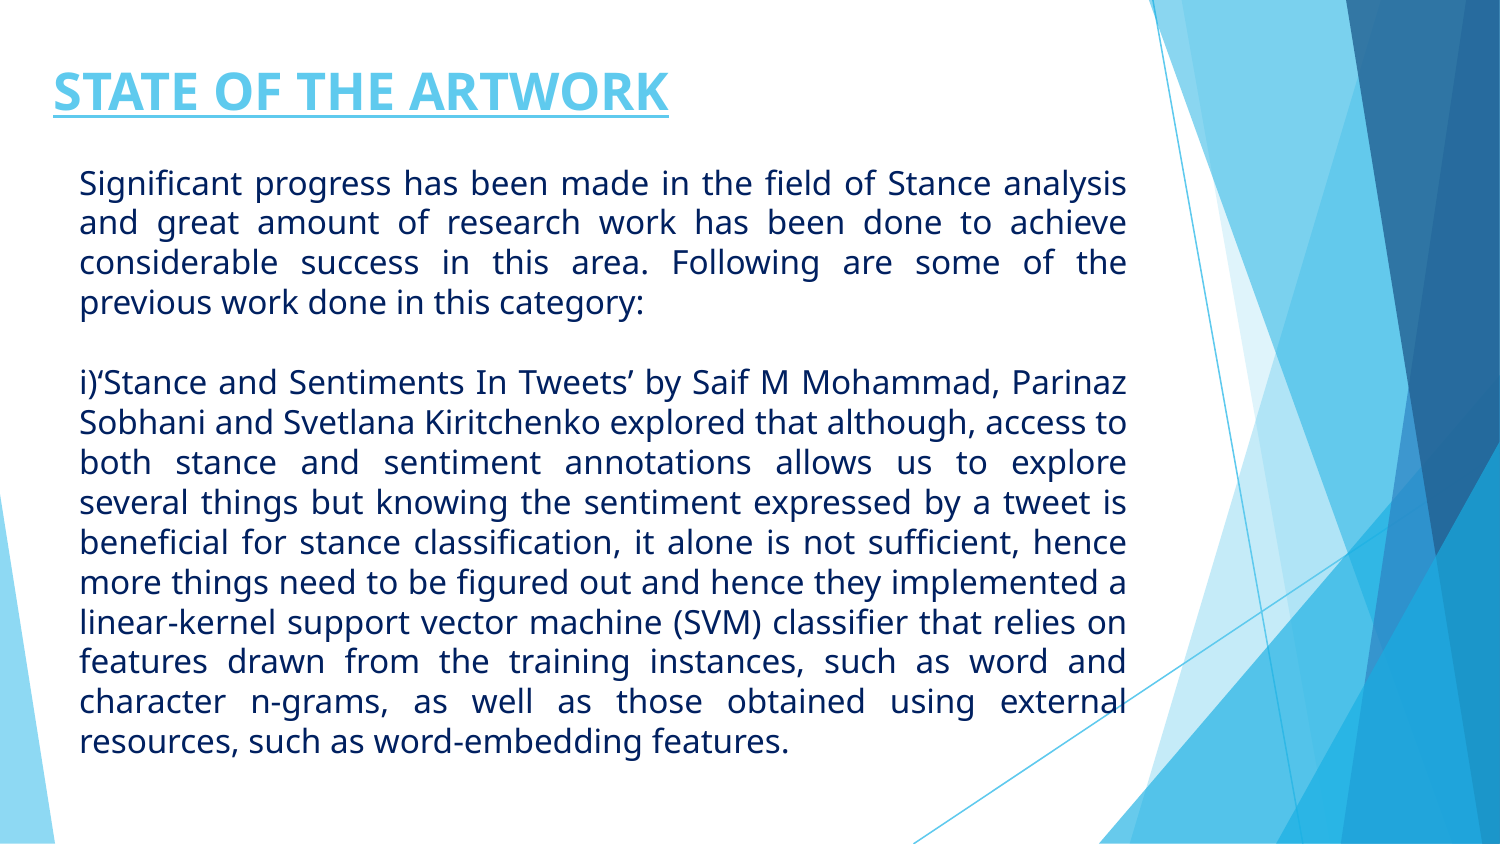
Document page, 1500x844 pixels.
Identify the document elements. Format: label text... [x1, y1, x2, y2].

title STATE OF THE ARTWORK [53, 58, 846, 146]
subtitle Significant progress has been made in the field of Stance analysis and great amount of research work has been done to achieve considerable success in this area. Following are some of the previous work done in this category: i)‘Stance and Sentiments In Tweets’ by Saif M Mohammad, Parinaz Sobhani and Svetlana Kiritchenko explored that although, access to both stance and sentiment annotations allows us to explore several things but knowing the sentiment expressed by a tweet is beneficial for stance classification, it alone is not sufficient, hence more things need to be figured out and hence they implemented a linear-kernel support vector machine (SVM) classifier that relies on features drawn from the training instances, such as word and character n-grams, as well as those obtained using external resources, such as word-embedding features. [79, 161, 1130, 785]
